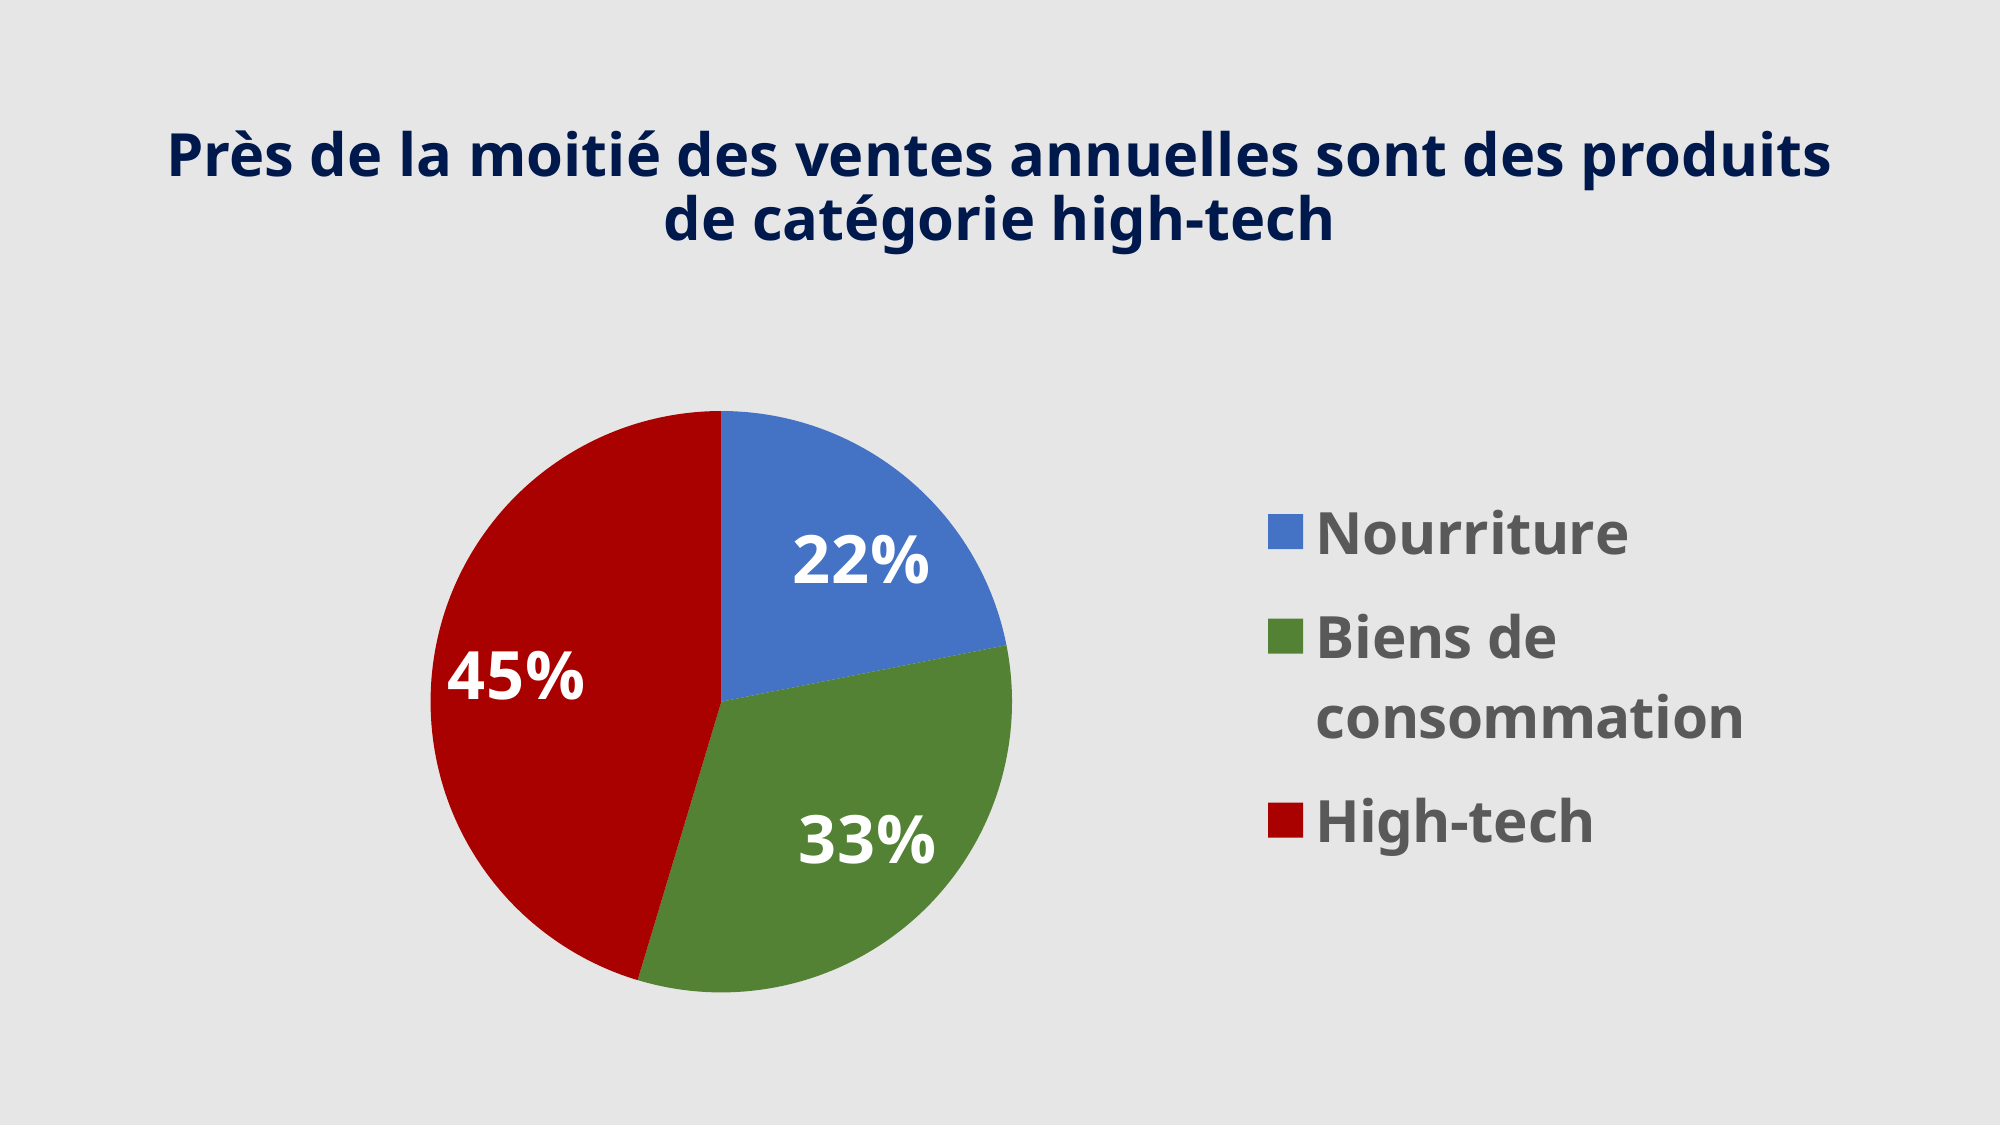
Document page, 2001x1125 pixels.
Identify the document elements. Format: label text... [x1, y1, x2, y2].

title Près de la moitié des ventes annuelles sont des produits de catégorie high-tech [137, 116, 1863, 334]
chart [201, 333, 1863, 1065]
